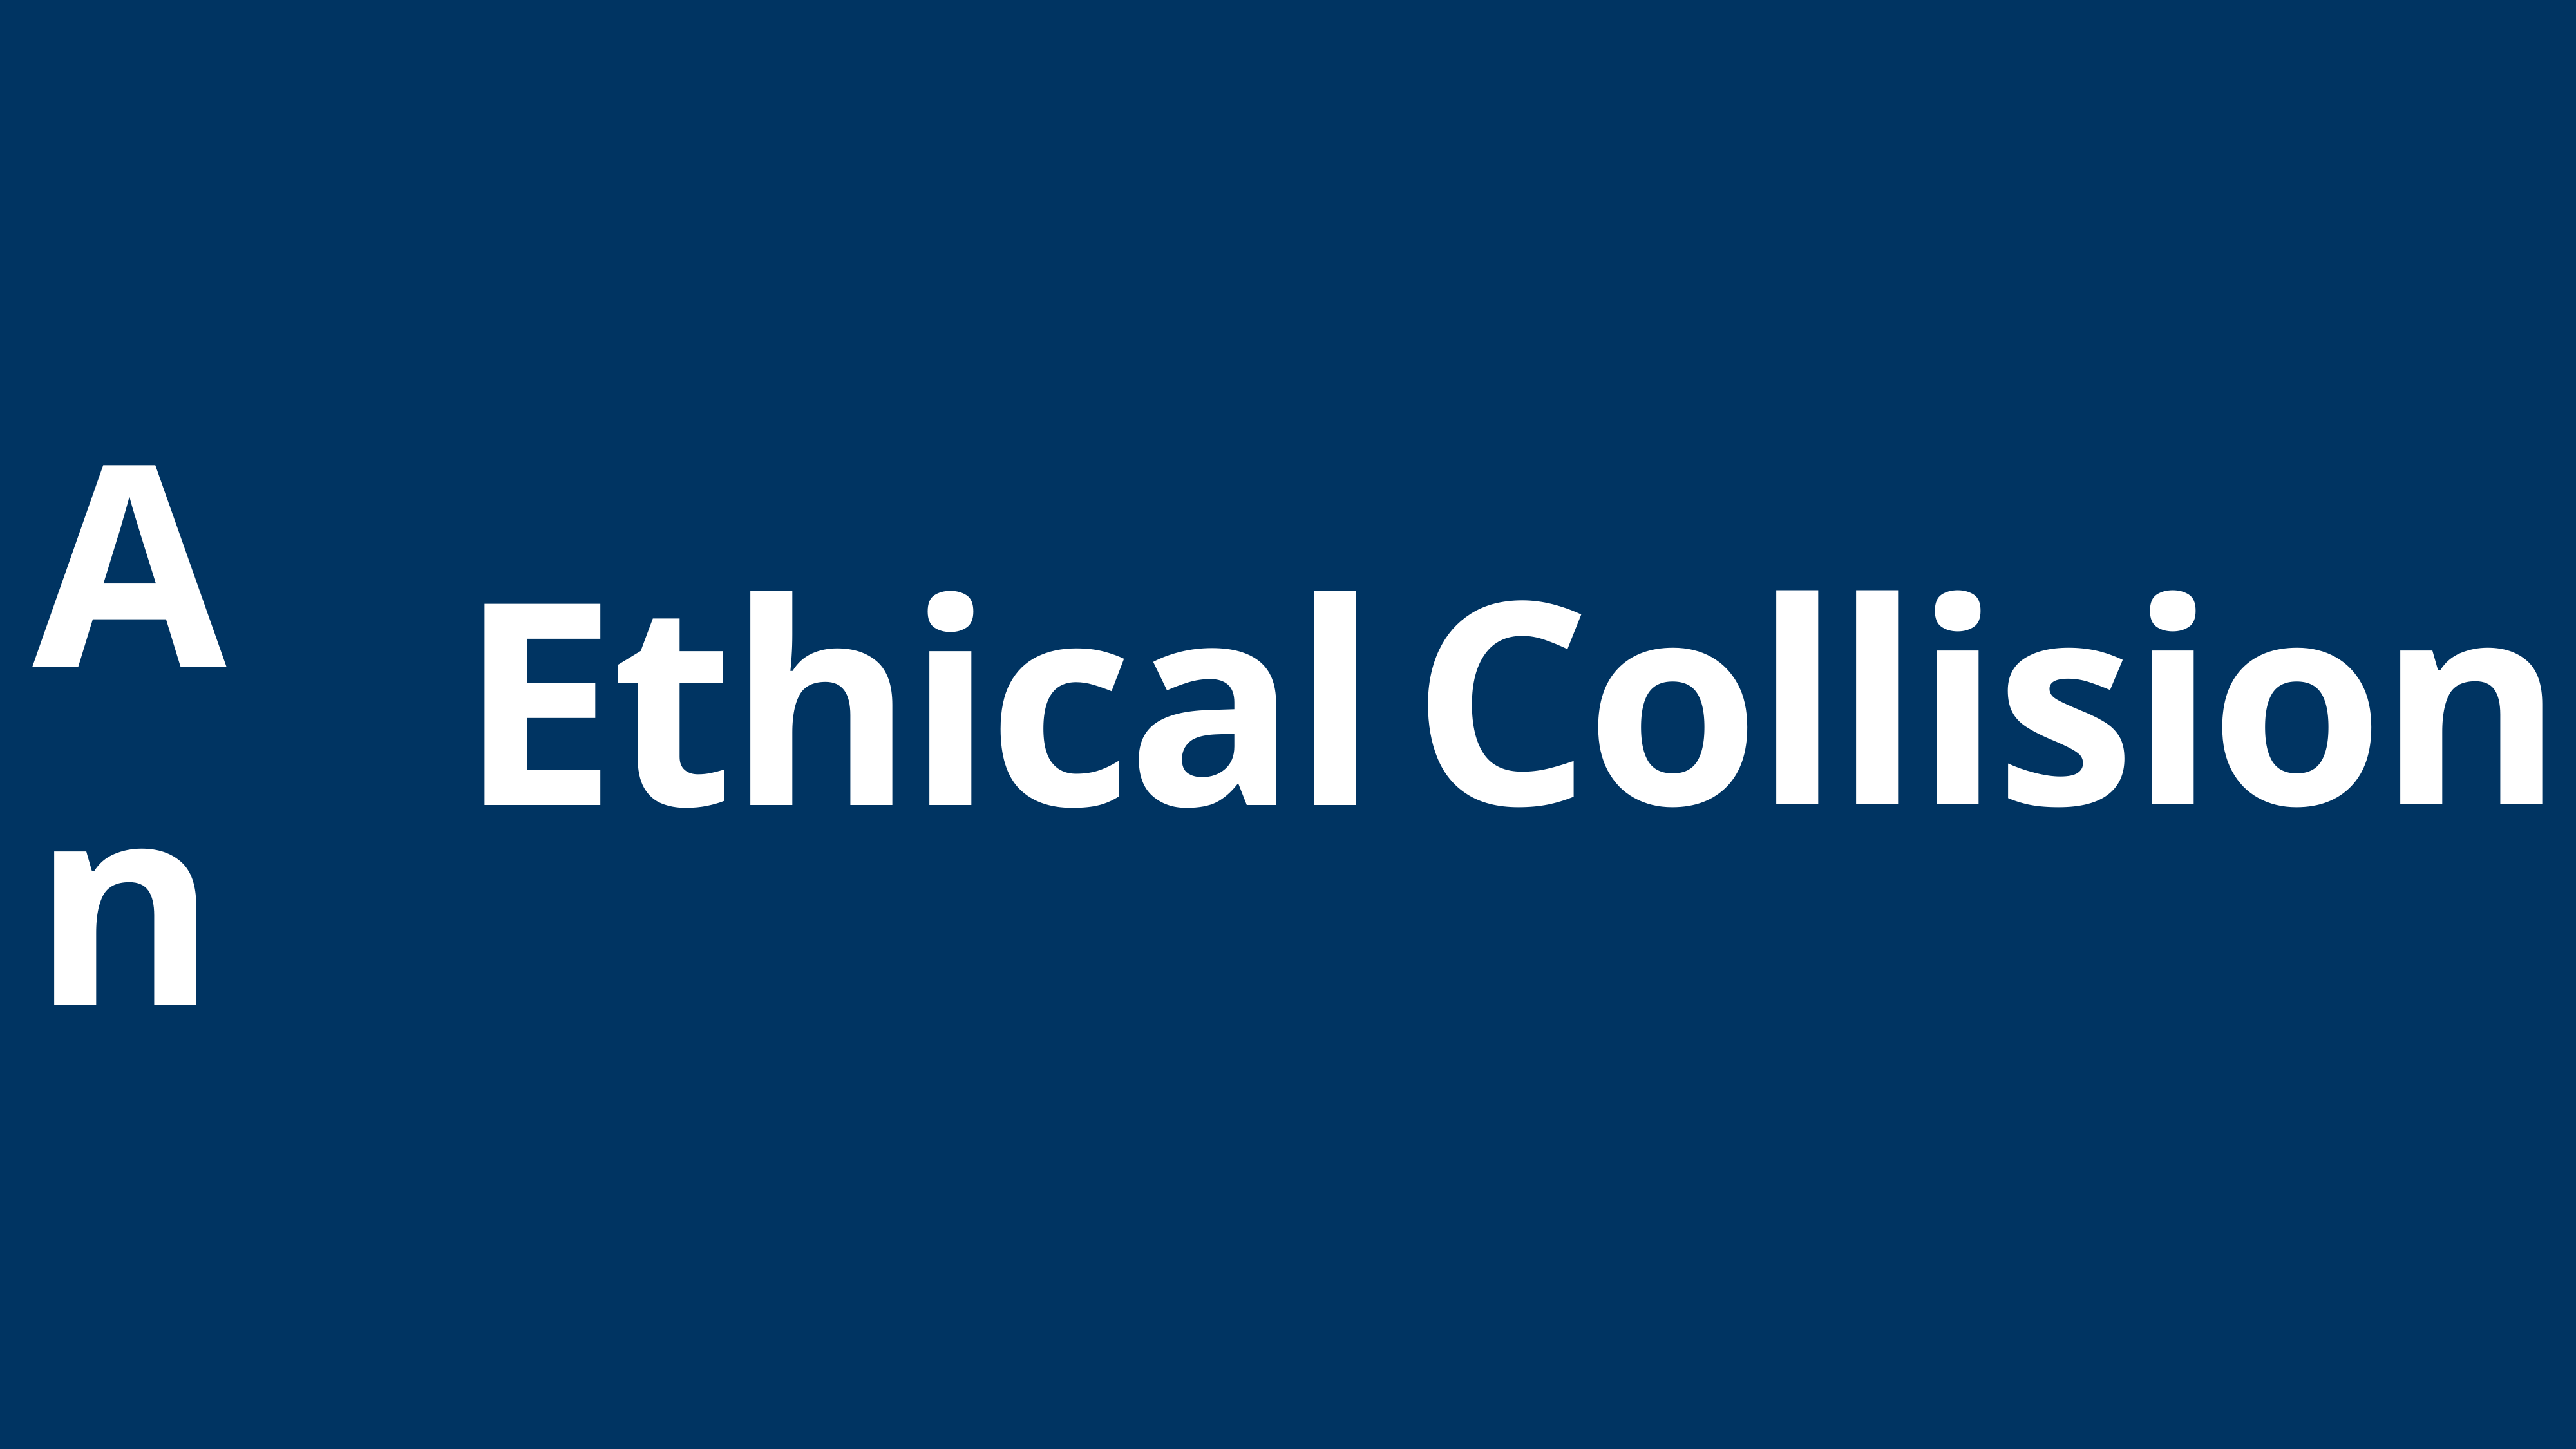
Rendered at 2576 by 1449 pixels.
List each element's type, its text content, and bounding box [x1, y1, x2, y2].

list An [26, 549, 412, 898]
text_box Collision [1406, 583, 2570, 865]
text_box Ethical [454, 583, 1384, 866]
